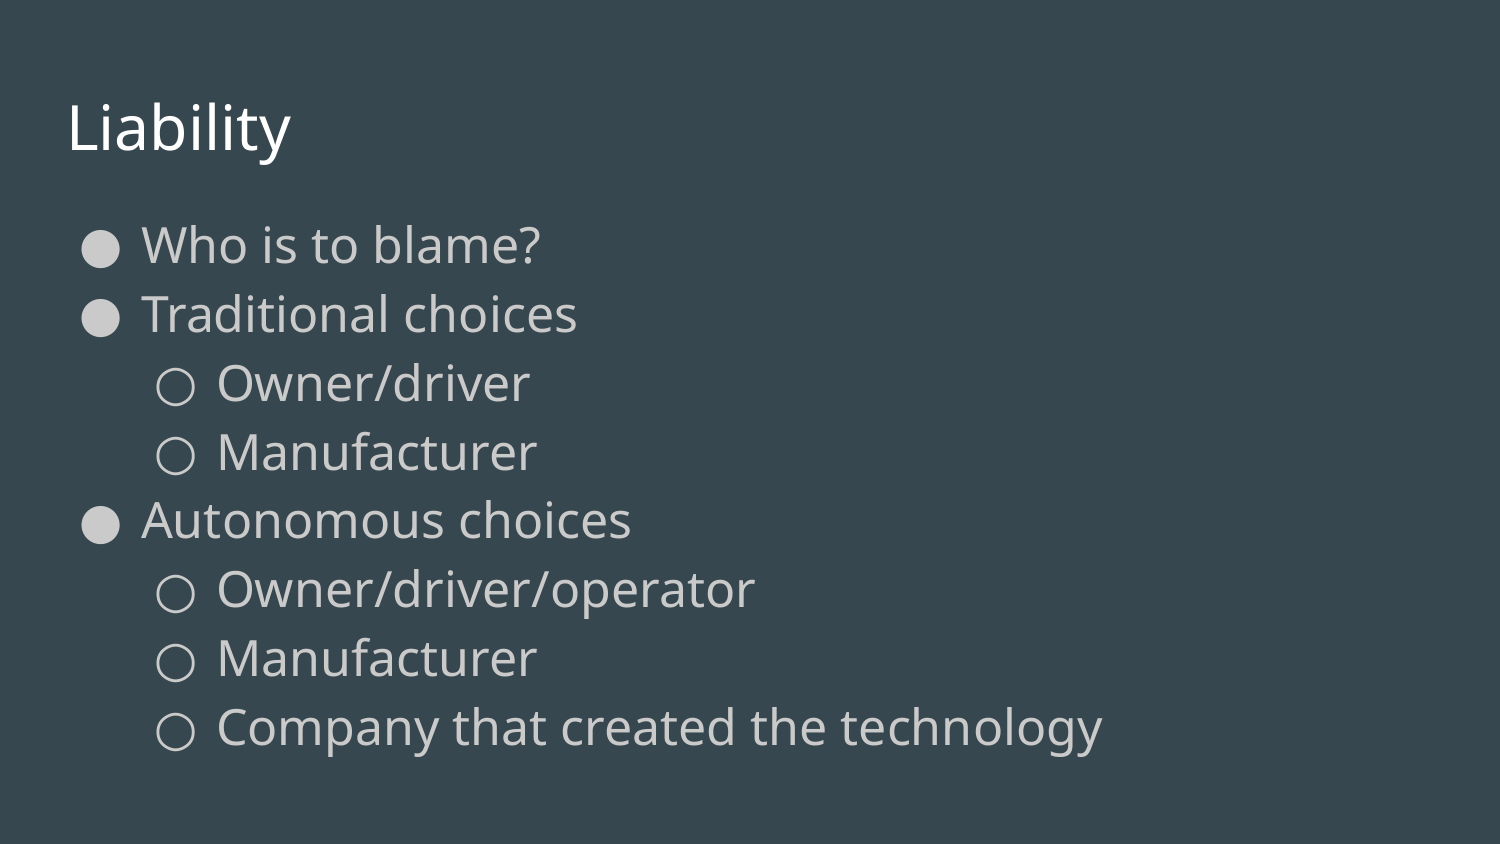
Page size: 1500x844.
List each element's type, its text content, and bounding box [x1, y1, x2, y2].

list Who is to blame? Traditional choices Owner/driver Manufacturer Autonomous choices Owner/driver/operator Manufacturer Company that created the technology [51, 189, 1449, 750]
title Liability [51, 72, 1449, 167]
